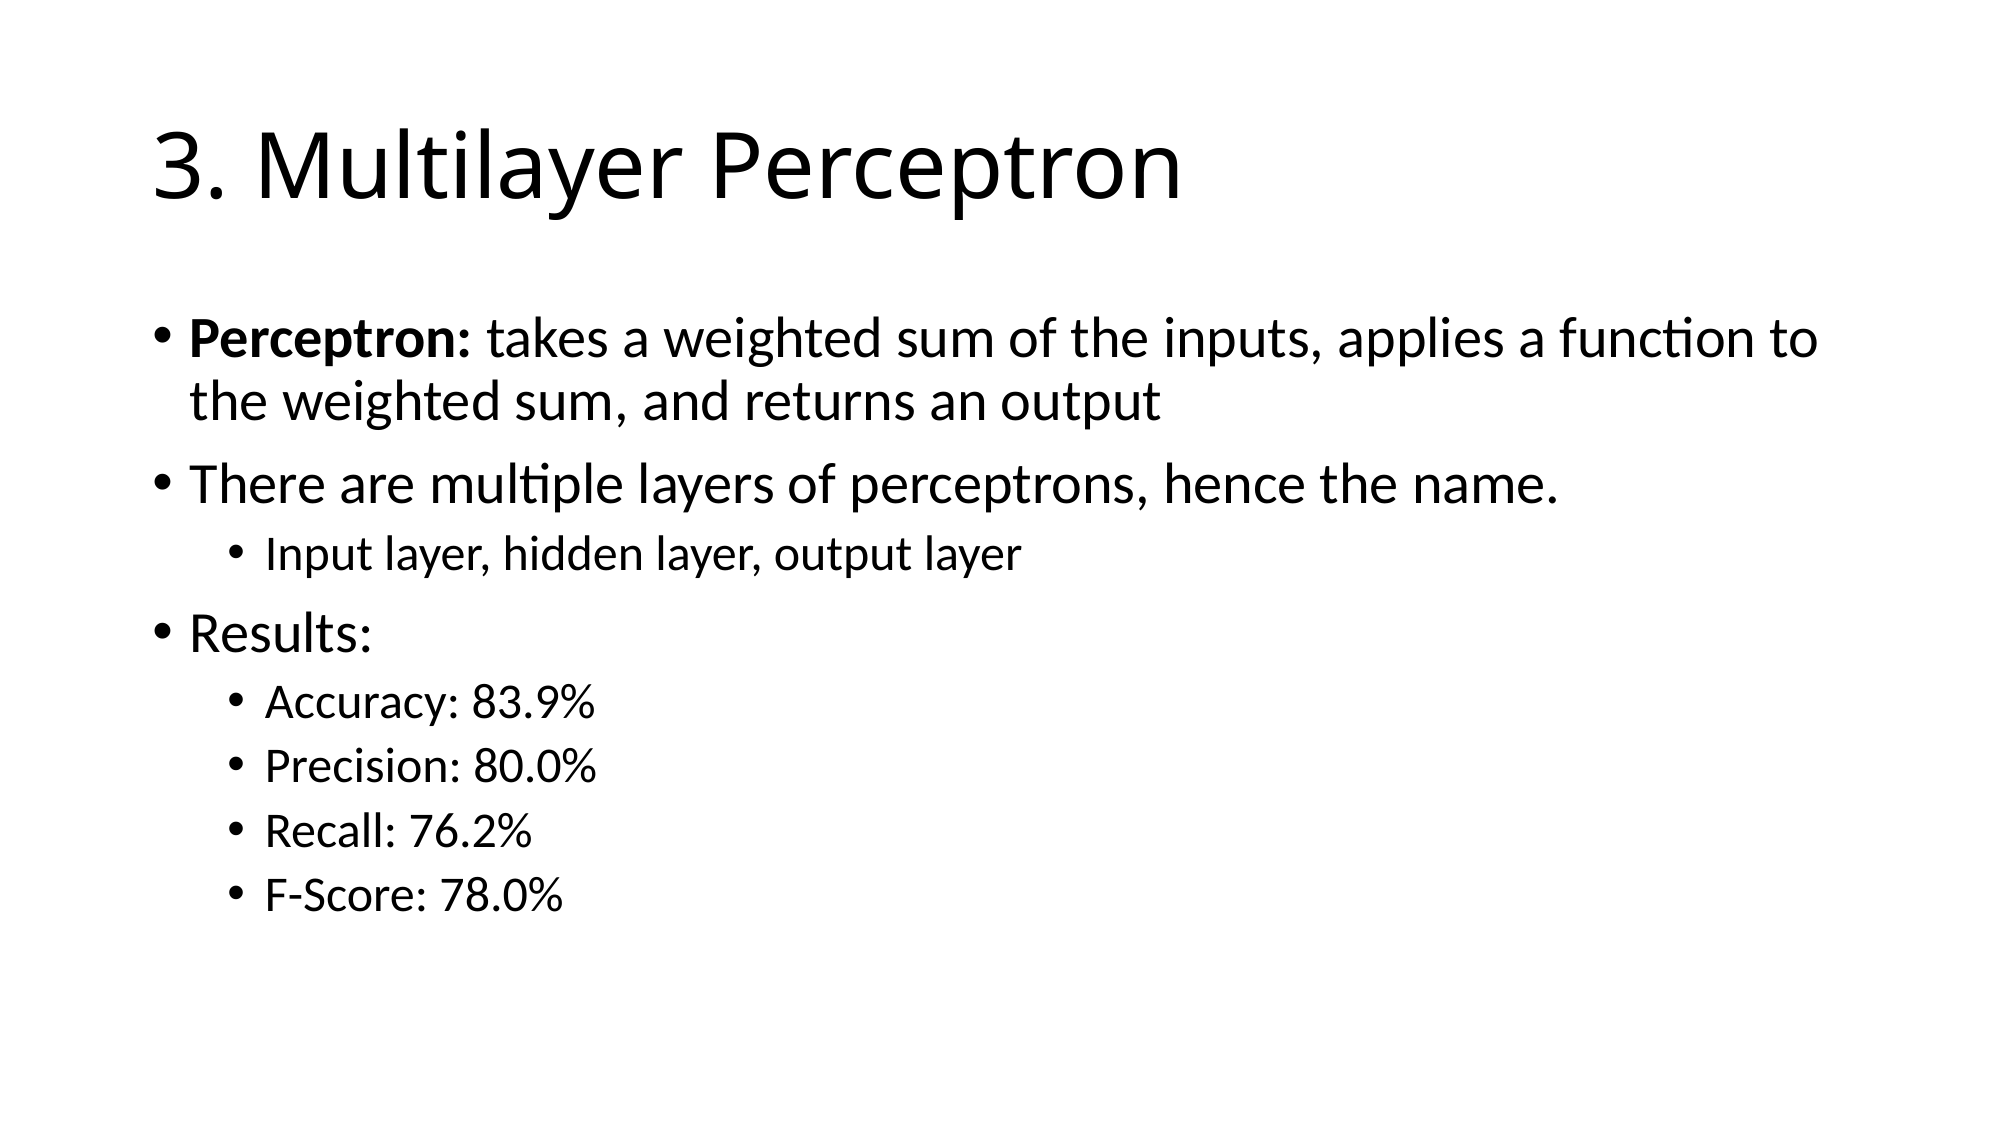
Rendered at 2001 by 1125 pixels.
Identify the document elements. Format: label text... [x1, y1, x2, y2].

title 3. Multilayer Perceptron [137, 59, 1863, 278]
list Perceptron: takes a weighted sum of the inputs, applies a function to the weighted sum, and returns an output There are multiple layers of perceptrons, hence the name. Input layer, hidden layer, output layer Results: Accuracy: 83.9% Precision: 80.0% Recall: 76.2% F-Score: 78.0% [137, 299, 1863, 1014]
